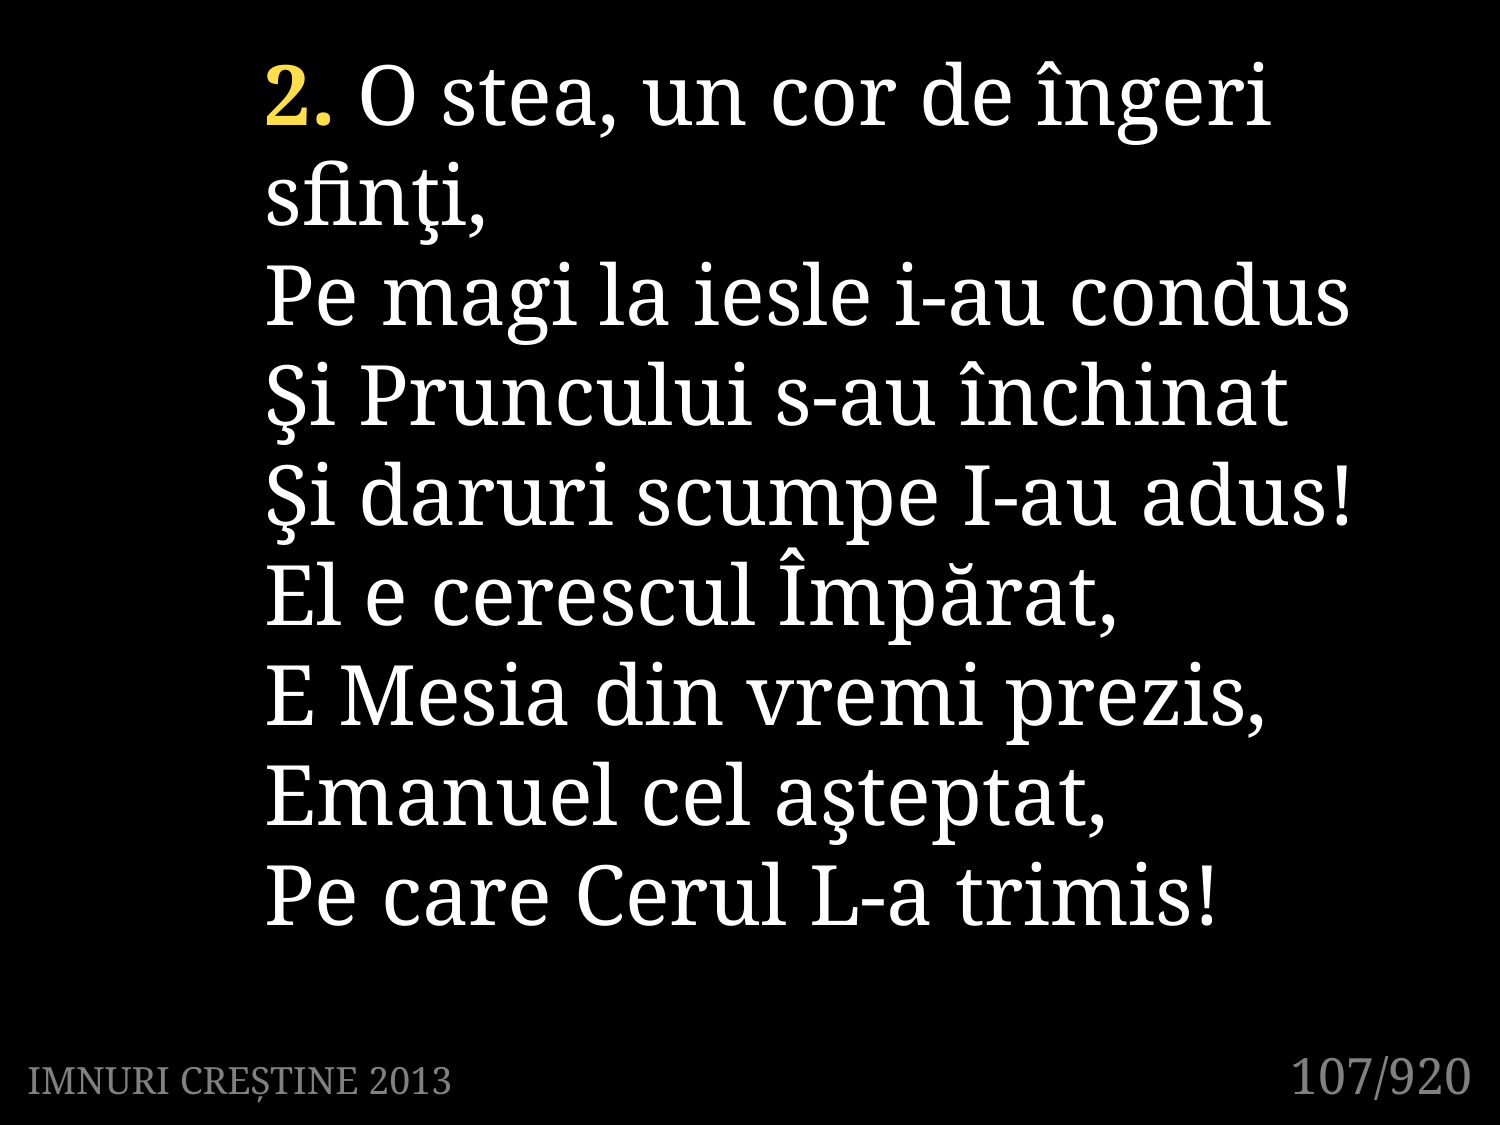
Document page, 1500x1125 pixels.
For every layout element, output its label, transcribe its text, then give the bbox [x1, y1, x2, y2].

text_box 2. O stea, un cor de îngeri sfinţi, Pe magi la iesle i-au condus Şi Pruncului s-au închinat Şi daruri scumpe I-au adus! El e cerescul Împărat, E Mesia din vremi prezis, Emanuel cel aşteptat, Pe care Cerul L-a trimis! [249, 35, 1488, 950]
text_box IMNURI CREȘTINE 2013 [12, 1049, 637, 1110]
text_box 107/920 [637, 1037, 1488, 1113]
